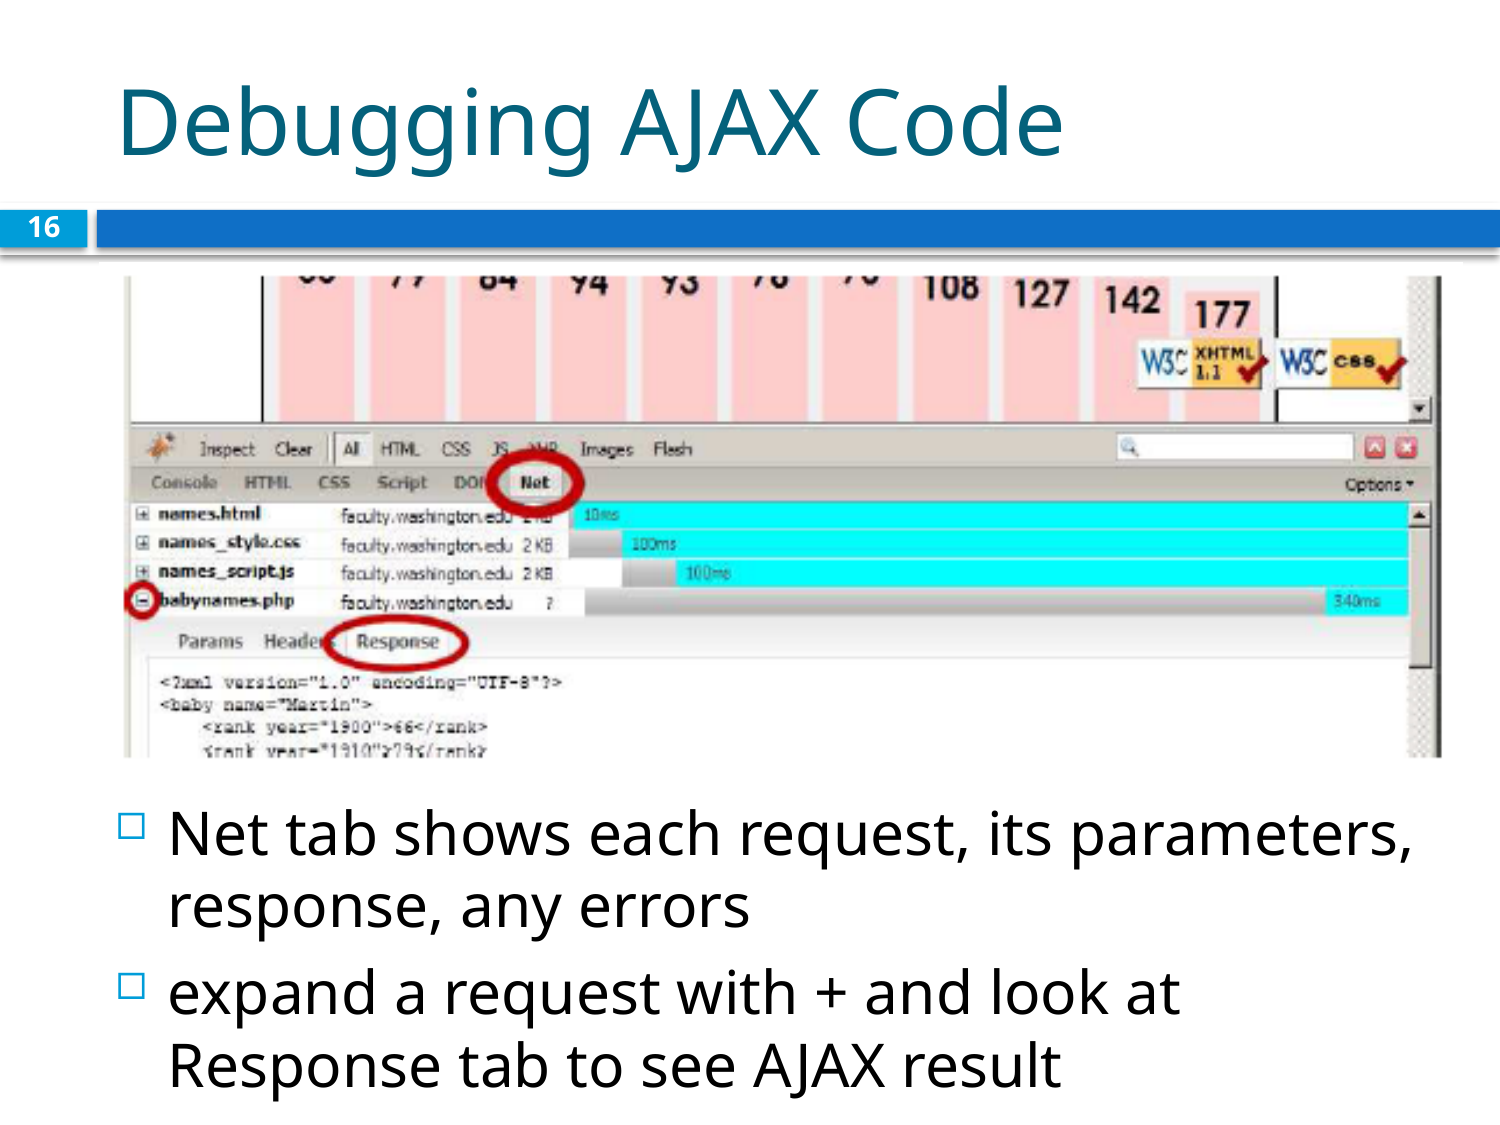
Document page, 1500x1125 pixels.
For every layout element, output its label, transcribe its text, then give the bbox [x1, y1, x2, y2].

picture [99, 262, 1463, 788]
slide_number 16 [0, 208, 88, 249]
title Debugging AJAX Code [100, 37, 1439, 201]
list Net tab shows each request, its parameters, response, any errors expand a request with + and look at Response tab to see AJAX result [100, 797, 1439, 926]
